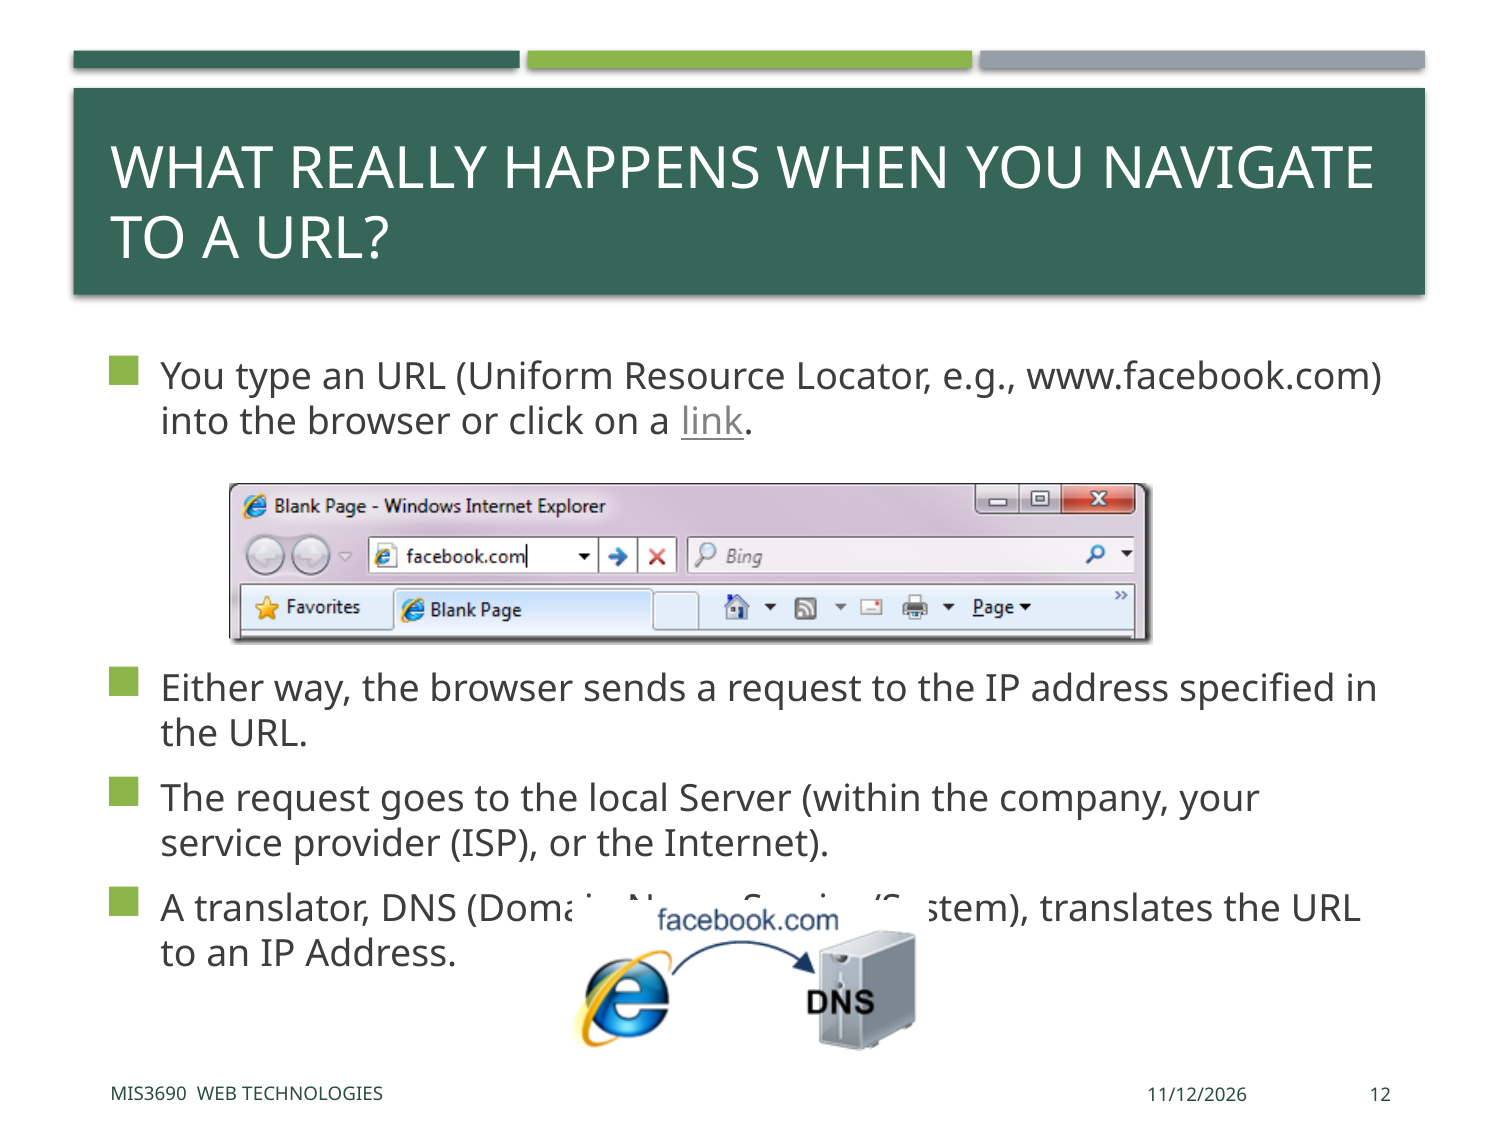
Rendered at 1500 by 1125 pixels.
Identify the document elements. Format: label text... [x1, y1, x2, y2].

slide_number 12 [1279, 1065, 1406, 1125]
picture [572, 900, 930, 1052]
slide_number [911, 1065, 1262, 1125]
title What really happens when you navigate to a URL? [95, 99, 1406, 278]
footer MIS3690 Web Technologies [95, 1064, 895, 1125]
list You type an URL (Uniform Resource Locator, e.g., www.facebook.com) into the browser or click on a link. Either way, the browser sends a request to the IP address specified in the URL. The request goes to the local Server (within the company, your service provider (ISP), or the Internet). A translator, DNS (Domain Name Service/System), translates the URL to an IP Address. [95, 344, 1406, 1038]
picture [228, 483, 1154, 646]
